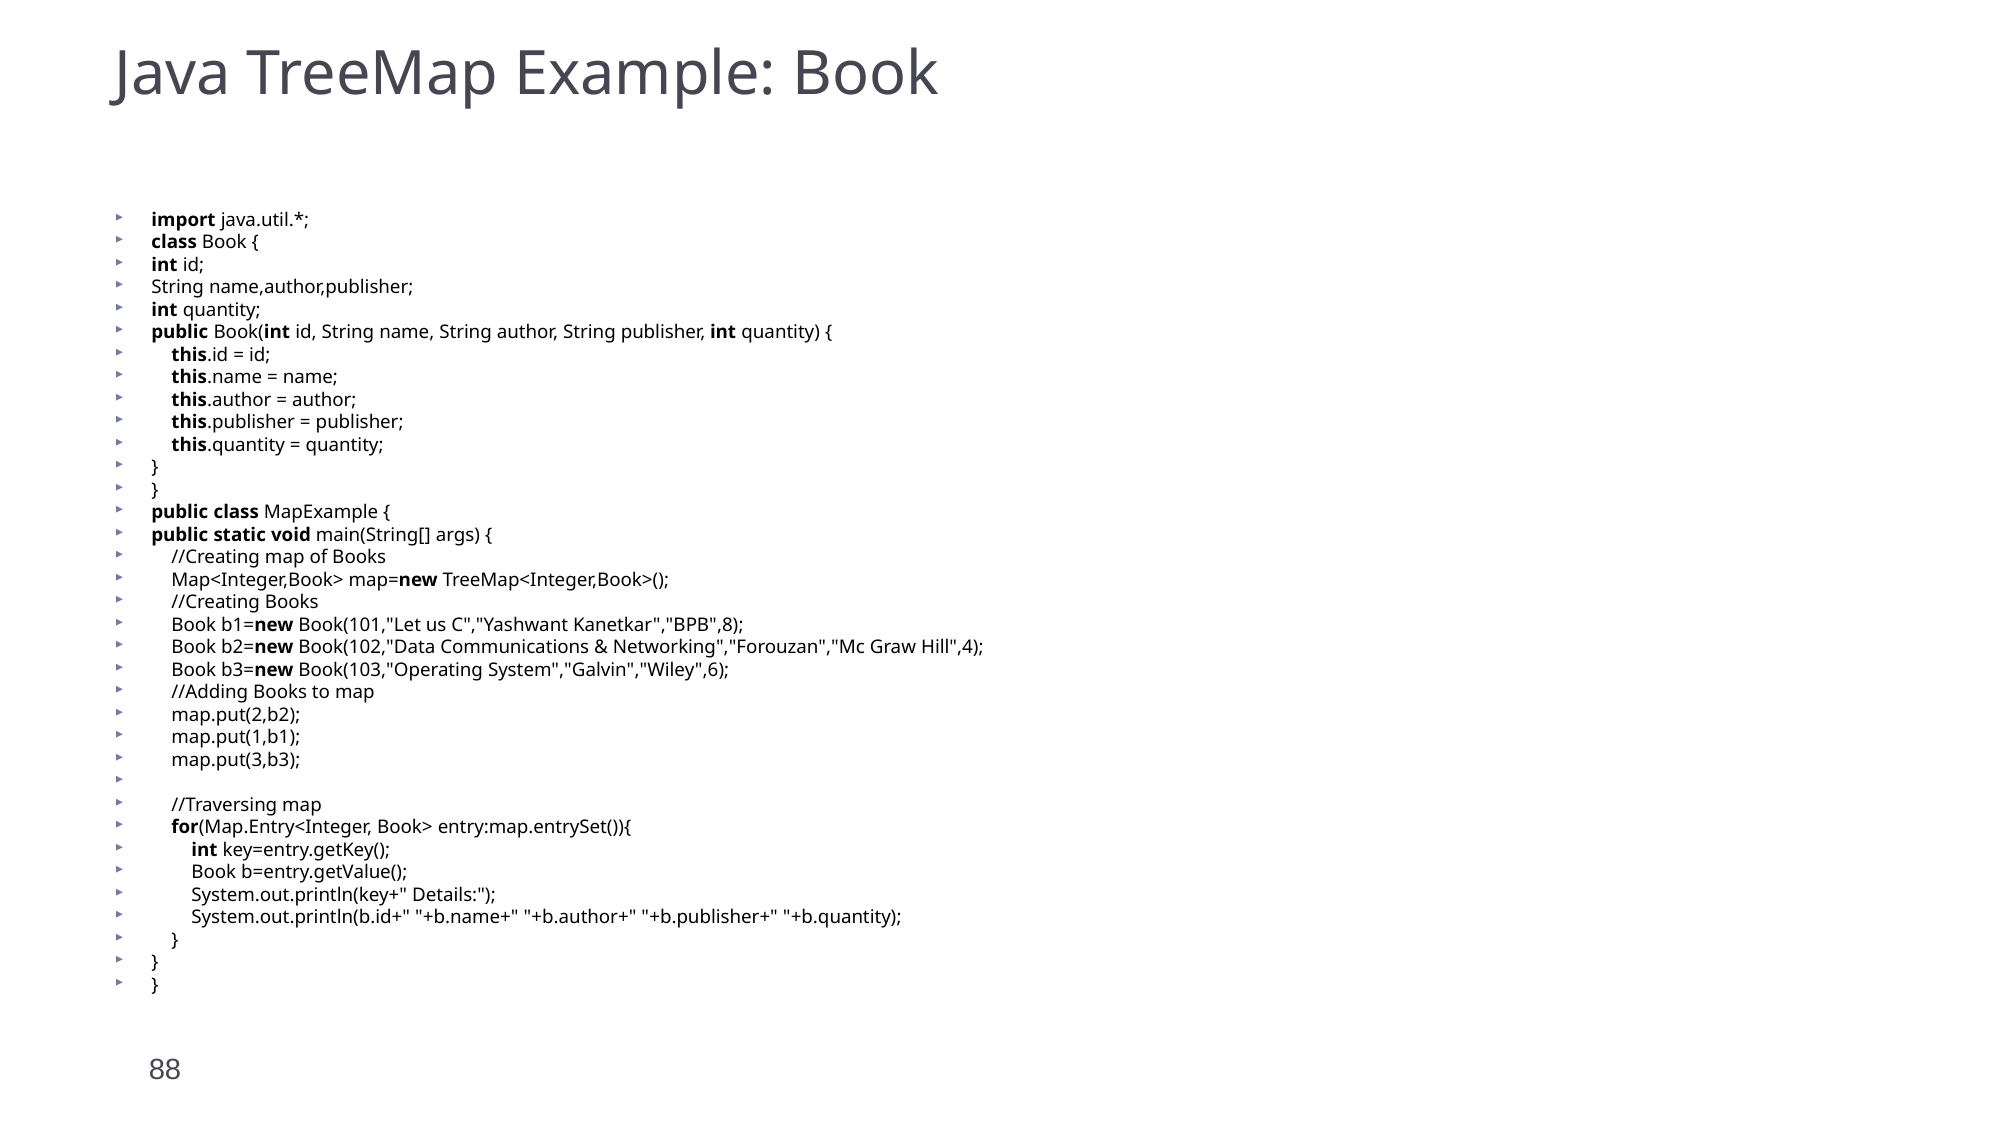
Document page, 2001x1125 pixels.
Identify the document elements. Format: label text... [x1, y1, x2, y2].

slide_number 88 [133, 1042, 568, 1103]
title Java TreeMap Example: Book [99, 24, 1900, 188]
list import java.util.*; class Book { int id; String name,author,publisher; int quantity; public Book(int id, String name, String author, String publisher, int quantity) { this.id = id; this.name = name; this.author = author; this.publisher = publisher; this.quantity = quantity; } } public class MapExample { public static void main(String[] args) { //Creating map of Books Map<Integer,Book> map=new TreeMap<Integer,Book>(); //Creating Books Book b1=new Book(101,"Let us C","Yashwant Kanetkar","BPB",8); Book b2=new Book(102,"Data Communications & Networking","Forouzan","Mc Graw Hill",4); Book b3=new Book(103,"Operating System","Galvin","Wiley",6); //Adding Books to map map.put(2,b2); map.put(1,b1); map.put(3,b3); //Traversing map for(Map.Entry<Integer, Book> entry:map.entrySet()){ int key=entry.getKey(); Book b=entry.getValue(); System.out.println(key+" Details:"); System.out.println(b.id+" "+b.name+" "+b.author+" "+b.publisher+" "+b.quantity); } } } [99, 200, 1900, 1010]
